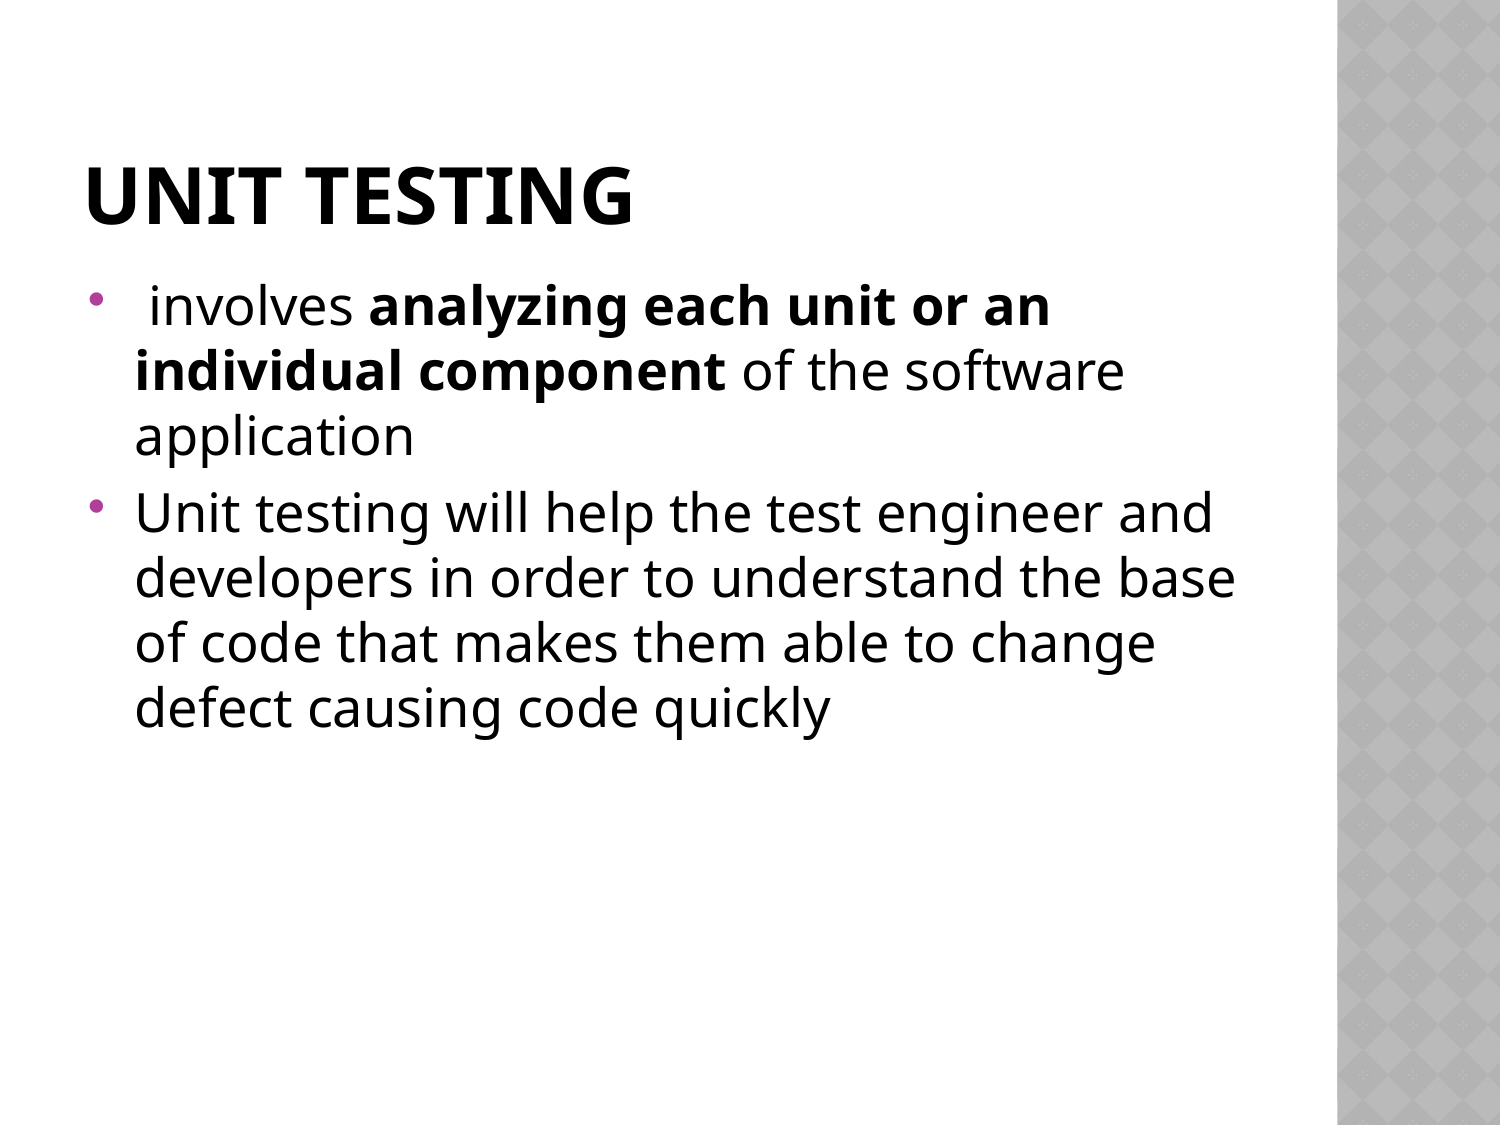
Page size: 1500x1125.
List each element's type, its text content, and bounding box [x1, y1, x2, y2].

list involves analyzing each unit or an individual component of the software application Unit testing will help the test engineer and developers in order to understand the base of code that makes them able to change defect causing code quickly [75, 264, 1263, 1059]
title Unit testing [75, 52, 1263, 240]
